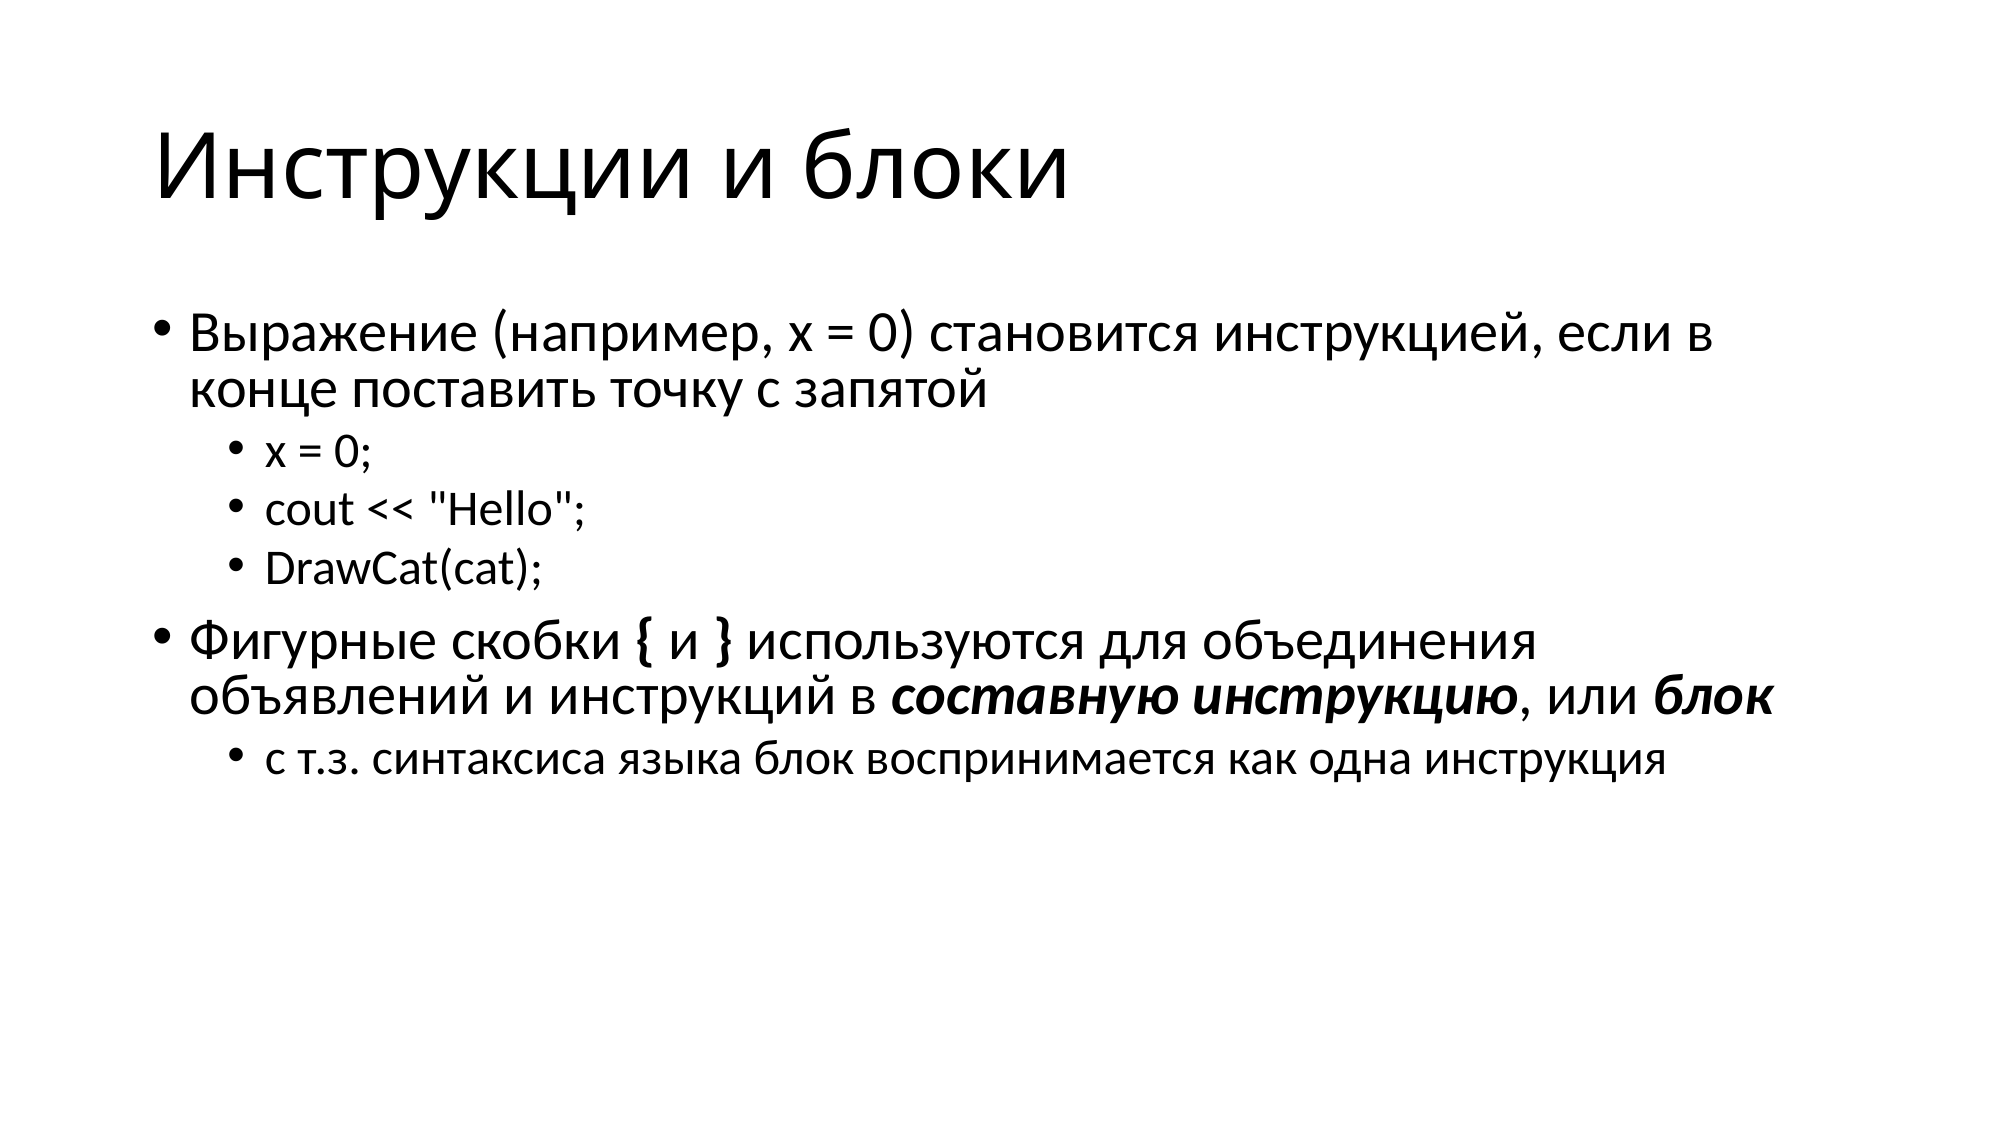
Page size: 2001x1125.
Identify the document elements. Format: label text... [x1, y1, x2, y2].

list Выражение (например, x = 0) становится инструкцией, если в конце поставить точку с запятой x = 0; cout << "Hello"; DrawCat(cat); Фигурные скобки { и } используются для объединения объявлений и инструкций в составную инструкцию, или блок с т.з. синтаксиса языка блок воспринимается как одна инструкция [137, 299, 1863, 1014]
title Инструкции и блоки [137, 59, 1863, 278]
